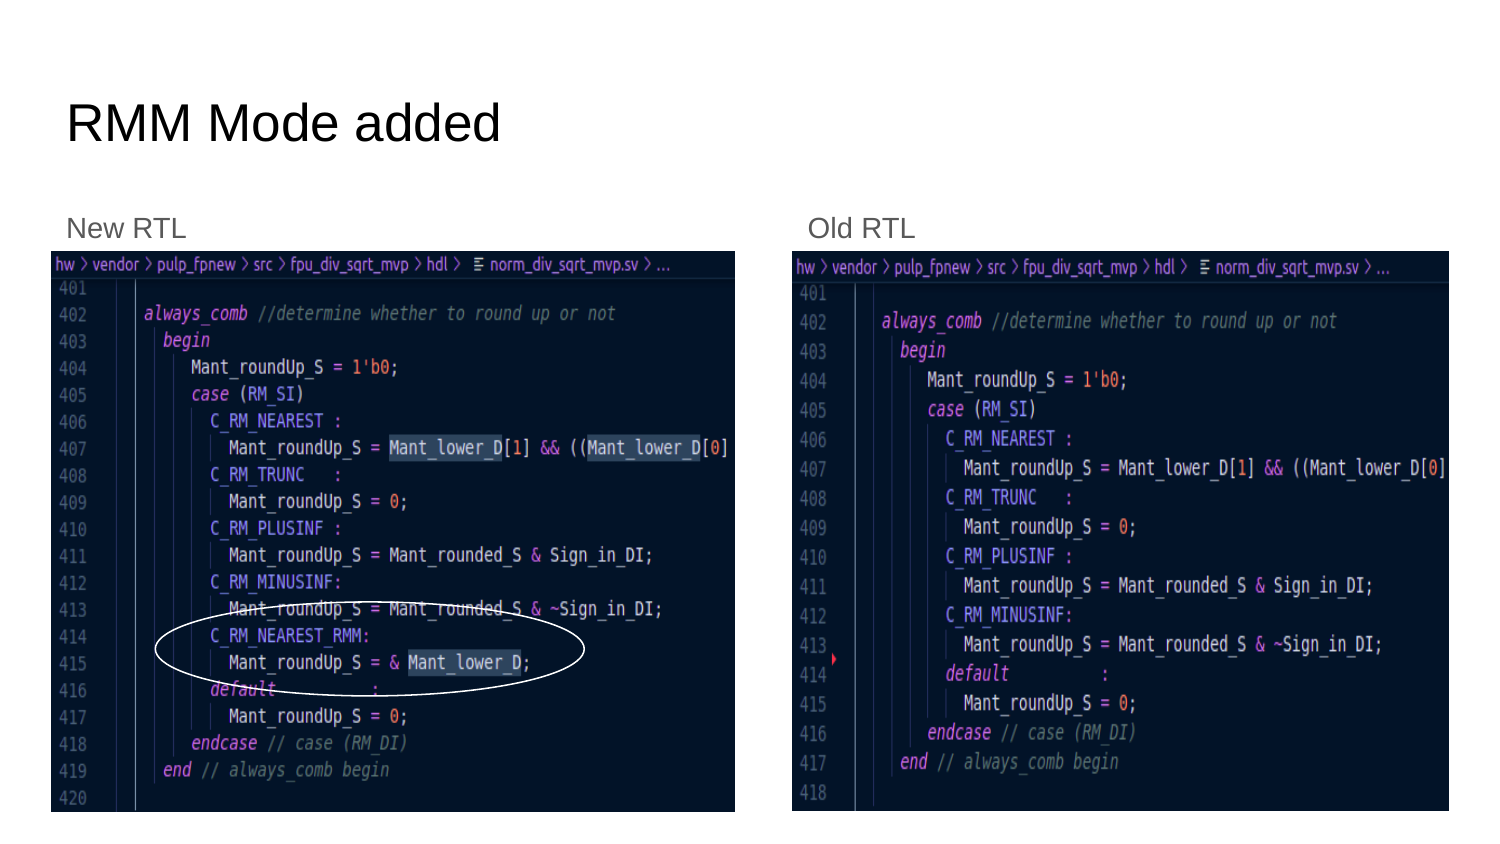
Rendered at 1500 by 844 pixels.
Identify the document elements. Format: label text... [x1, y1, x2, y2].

list New RTL [51, 189, 708, 249]
title RMM Mode added [51, 72, 1449, 167]
picture [792, 251, 1450, 811]
picture [50, 251, 735, 813]
list Old RTL [792, 189, 1449, 251]
